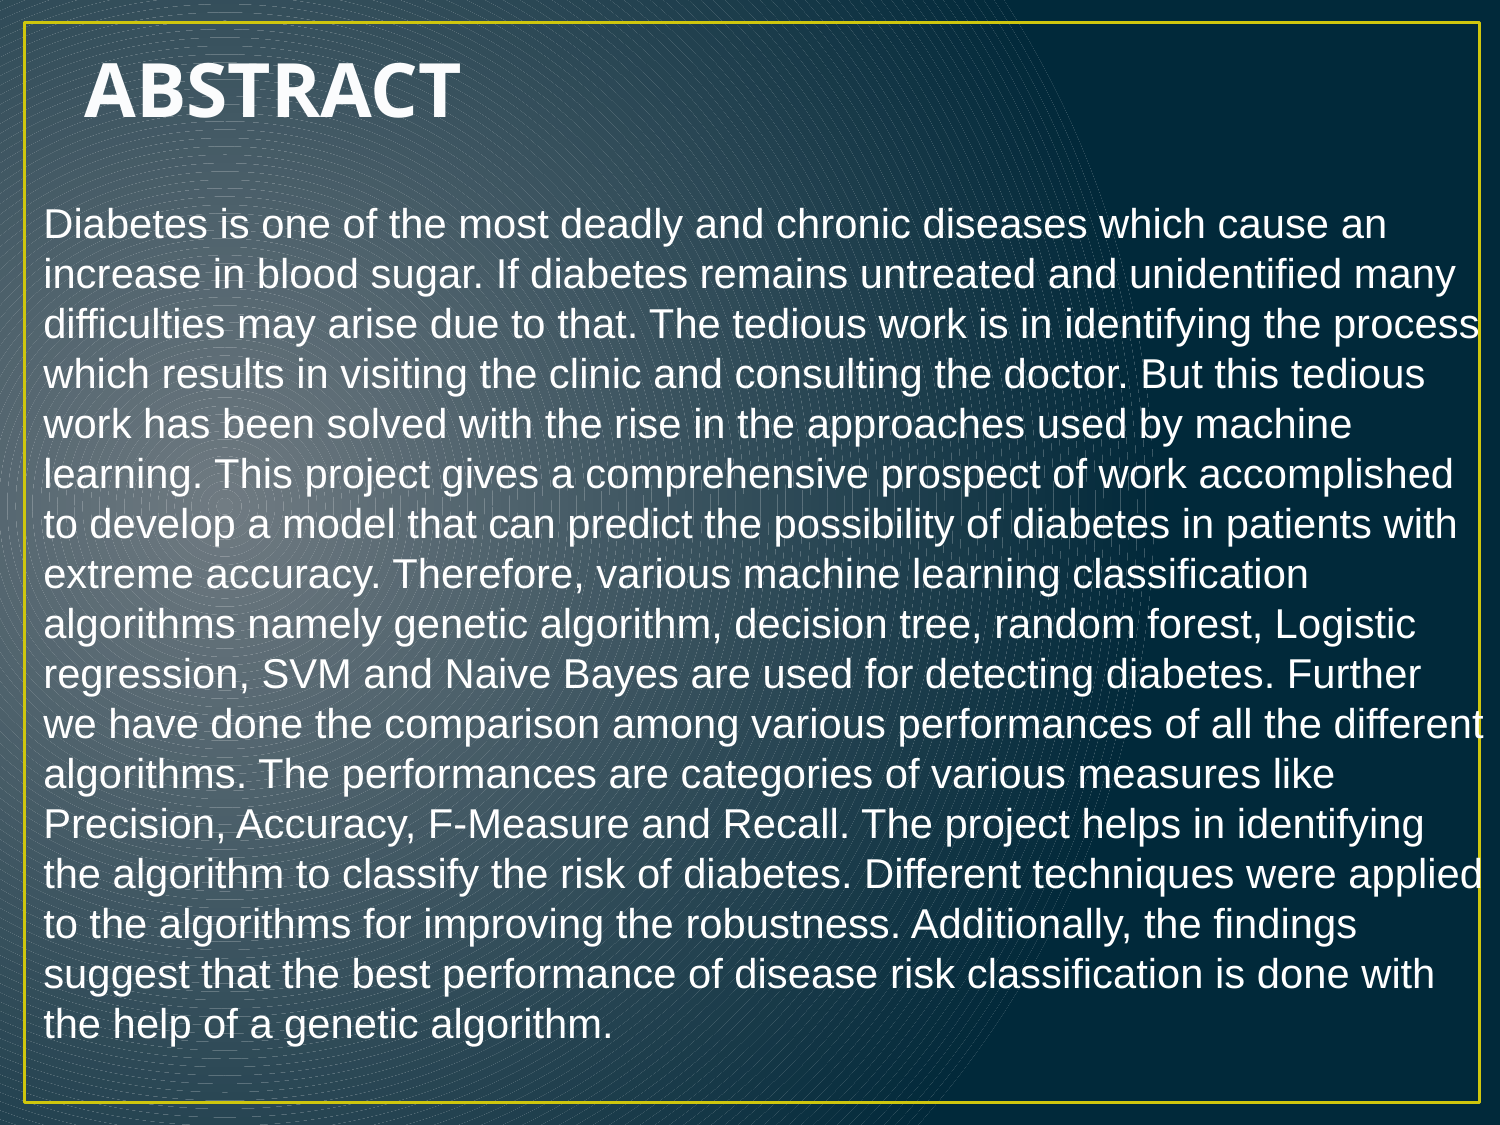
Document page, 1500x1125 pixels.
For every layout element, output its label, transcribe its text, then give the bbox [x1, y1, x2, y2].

text_box Diabetes is one of the most deadly and chronic diseases which cause an increase in blood sugar. If diabetes remains untreated and unidentified many difficulties may arise due to that. The tedious work is in identifying the process which results in visiting the clinic and consulting the doctor. But this tedious work has been solved with the rise in the approaches used by machine learning. This project gives a comprehensive prospect of work accomplished to develop a model that can predict the possibility of diabetes in patients with extreme accuracy. Therefore, various machine learning classification algorithms namely genetic algorithm, decision tree, random forest, Logistic regression, SVM and Naive Bayes are used for detecting diabetes. Further we have done the comparison among various performances of all the different algorithms. The performances are categories of various measures like Precision, Accuracy, F-Measure and Recall. The project helps in identifying the algorithm to classify the risk of diabetes. Different techniques were applied to the algorithms for improving the robustness. Additionally, the findings suggest that the best performance of disease risk classification is done with the help of a genetic algorithm. [28, 189, 1500, 1055]
text_box ABSTRACT [69, 34, 478, 140]
